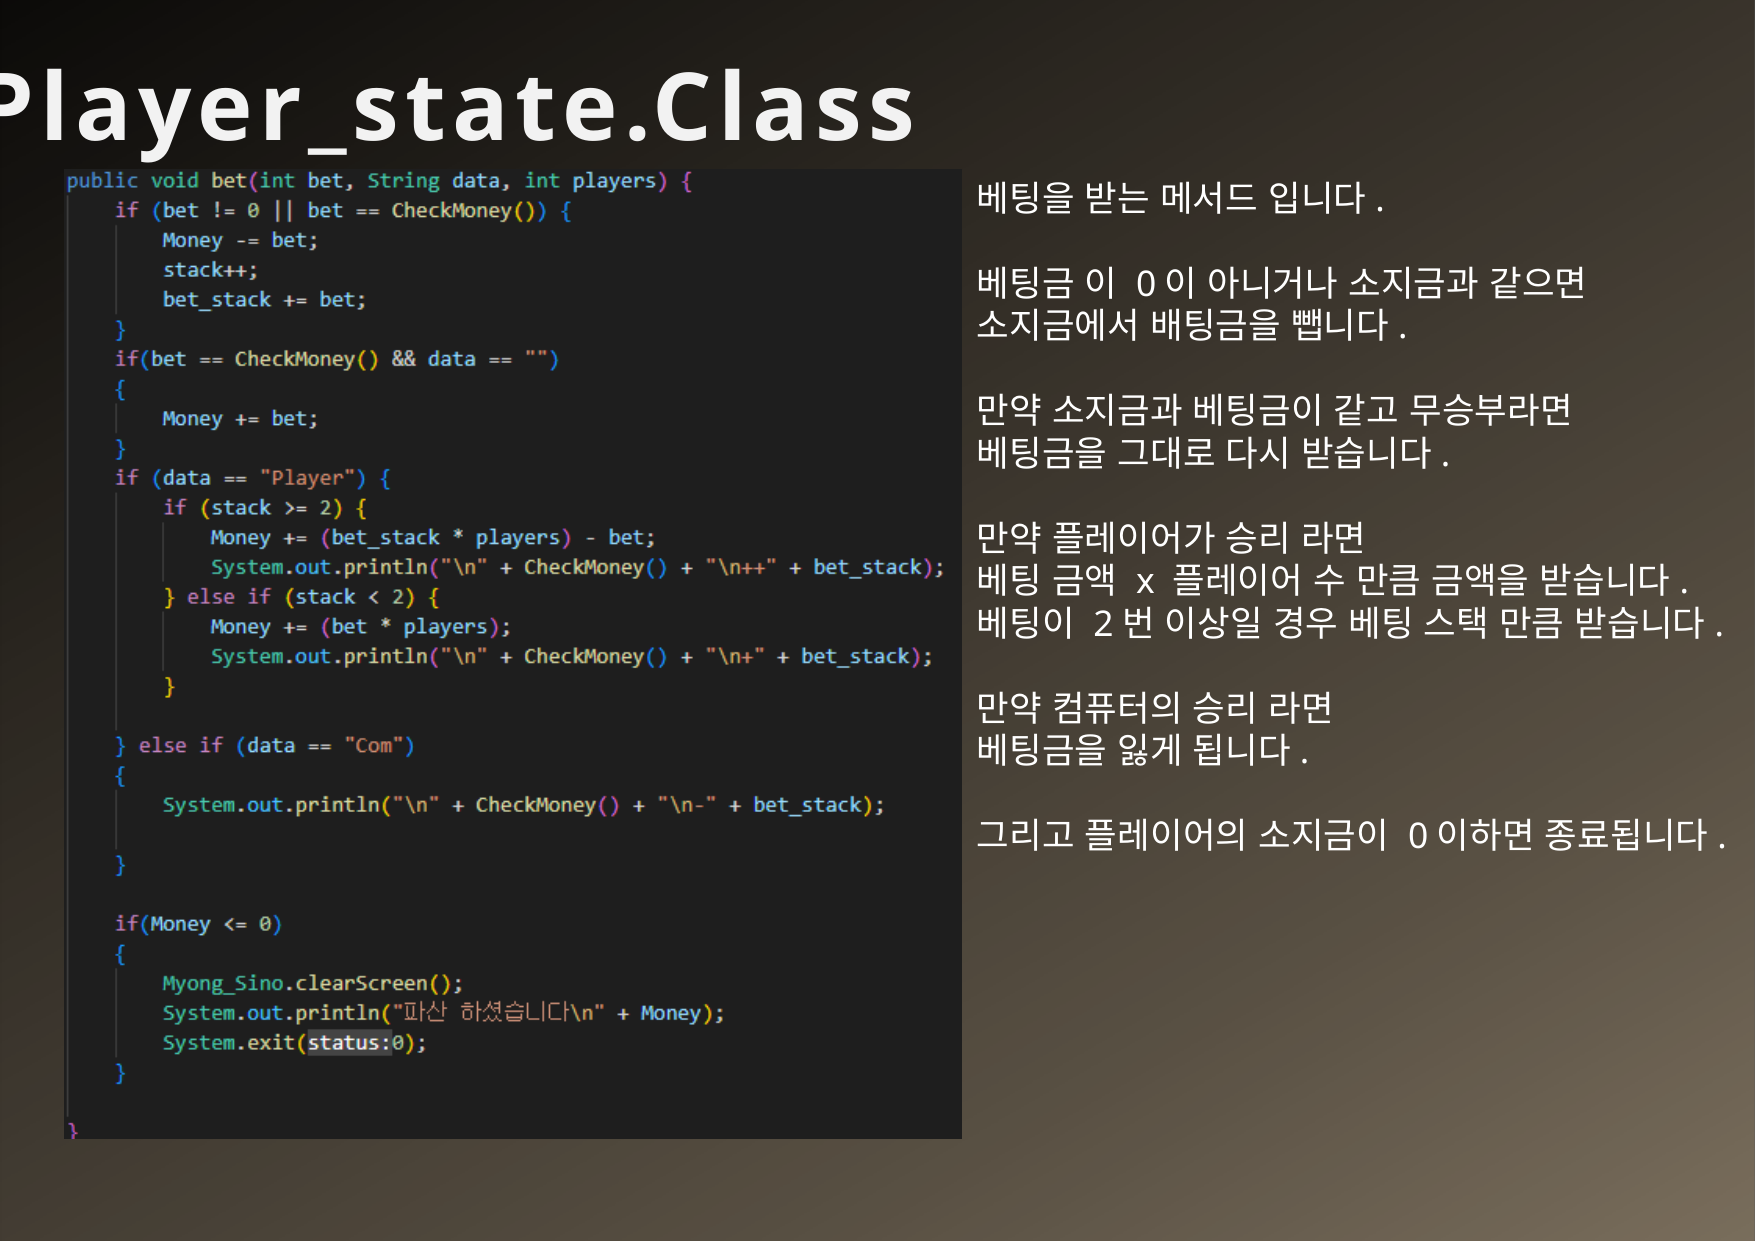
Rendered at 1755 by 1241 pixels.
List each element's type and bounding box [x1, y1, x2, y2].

picture [64, 169, 963, 1139]
text_box [0, 0, 1755, 1241]
